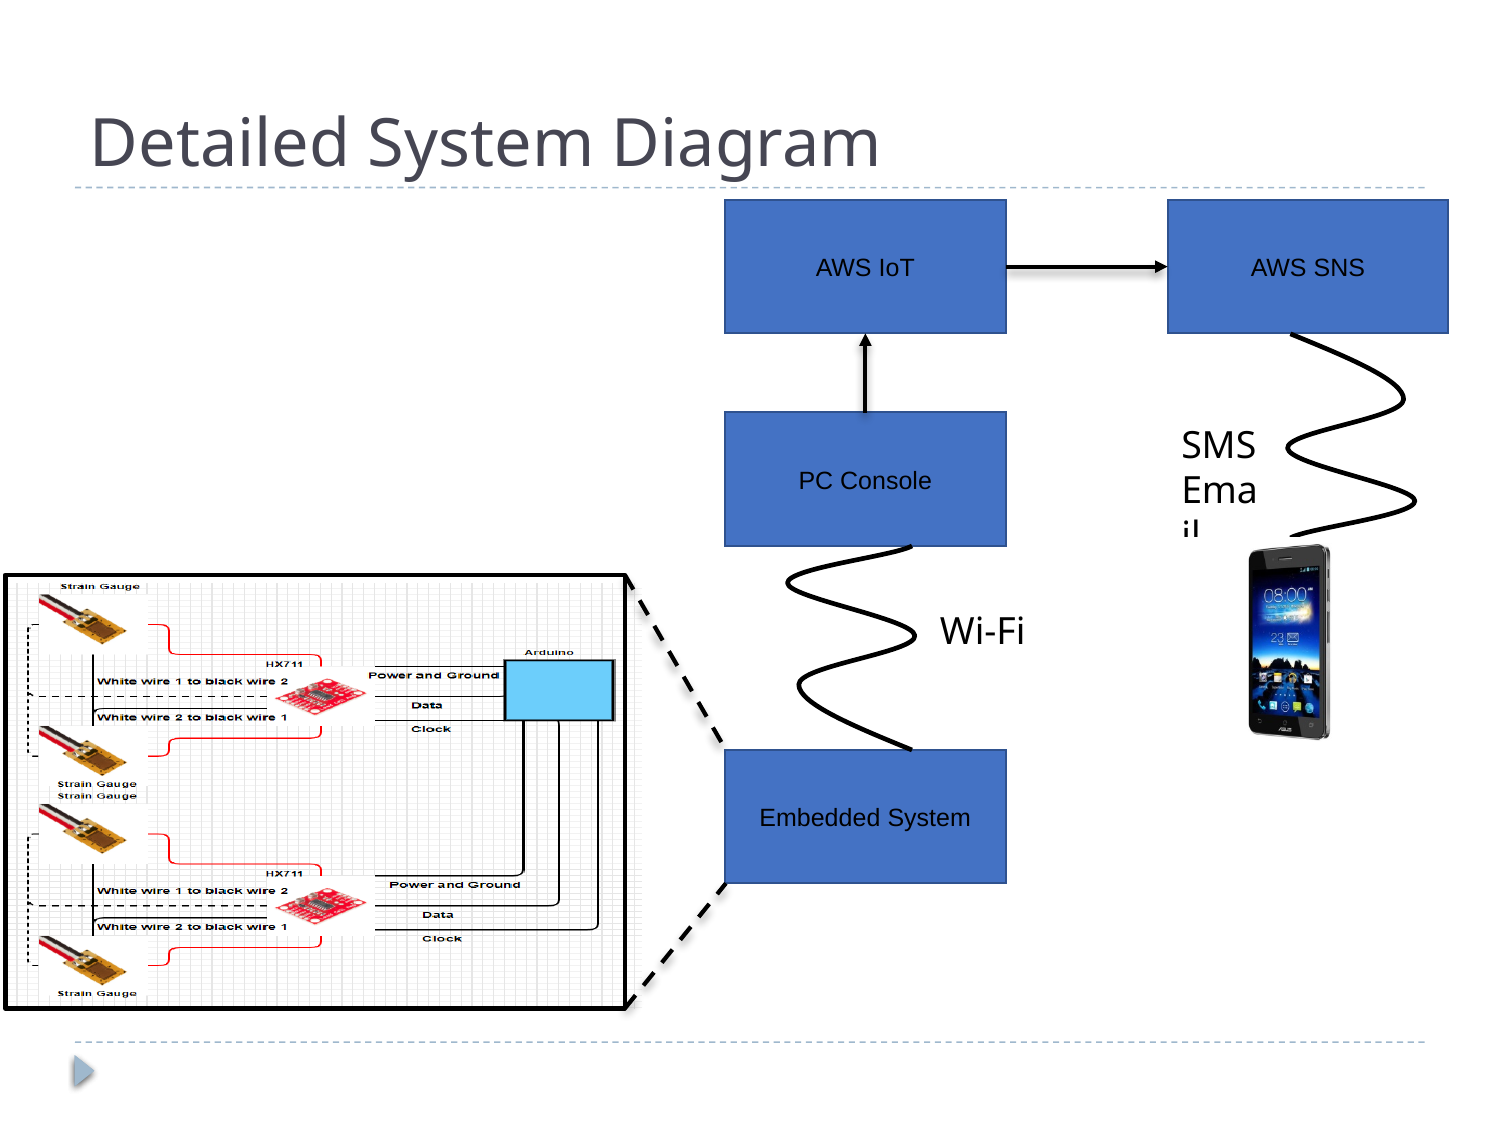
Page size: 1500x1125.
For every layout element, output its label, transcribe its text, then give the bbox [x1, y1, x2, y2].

text_box [786, 544, 917, 752]
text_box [624, 883, 727, 1009]
text_box Wi-Fi [924, 599, 1053, 660]
text_box AWS SNS [1167, 199, 1449, 334]
text_box Embedded System [724, 749, 1006, 884]
text_box PC Console [724, 412, 1006, 546]
text_box AWS IoT [724, 199, 1006, 334]
title Detailed System Diagram [75, 37, 1425, 188]
text_box SMS Email [1166, 413, 1279, 564]
picture [5, 583, 642, 1009]
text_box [624, 574, 727, 751]
picture [1184, 537, 1391, 745]
text_box [4, 573, 626, 585]
text_box [1286, 332, 1417, 537]
